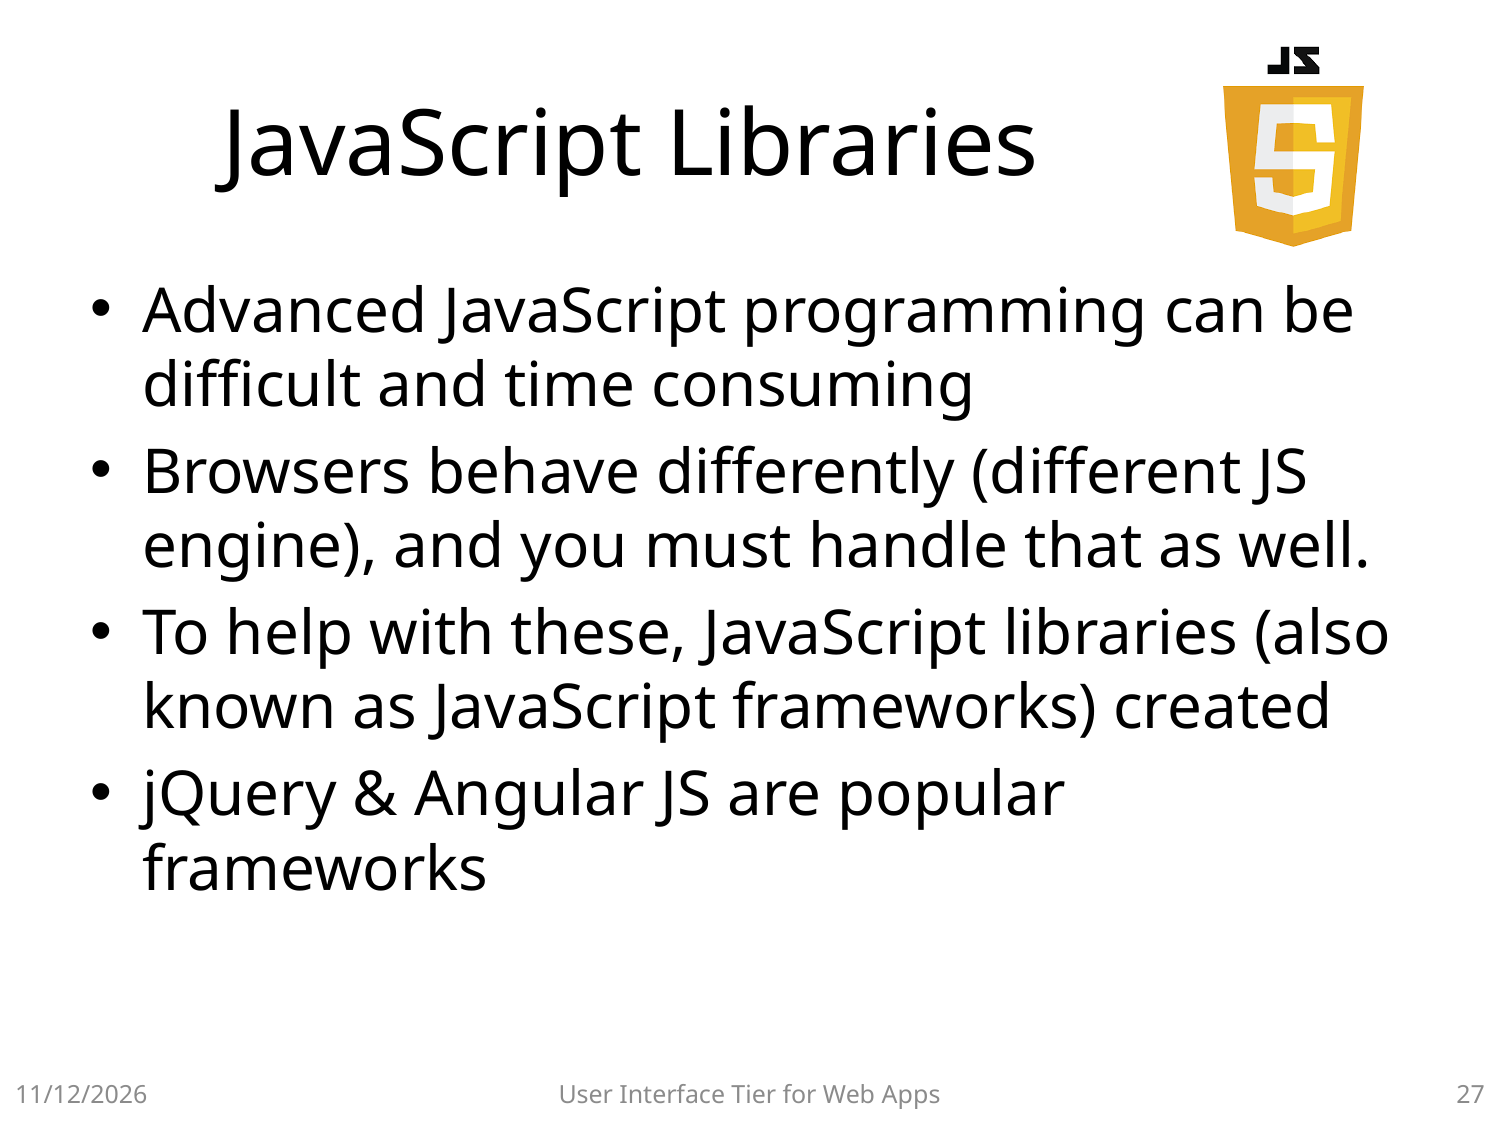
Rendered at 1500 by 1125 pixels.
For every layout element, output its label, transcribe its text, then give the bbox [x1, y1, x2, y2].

slide_number 26 [1149, 1065, 1500, 1125]
title JavaScript Libraries [75, 45, 1181, 233]
footer User Interface Tier for Web Apps [512, 1065, 988, 1125]
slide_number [0, 1065, 350, 1125]
picture [1186, 37, 1401, 251]
list Advanced JavaScript programming can be difficult and time consuming Browsers behave differently (different JS engine), and you must handle that as well. To help with these, JavaScript libraries (also known as JavaScript frameworks) created jQuery & Angular JS are popular frameworks [75, 262, 1425, 1005]
